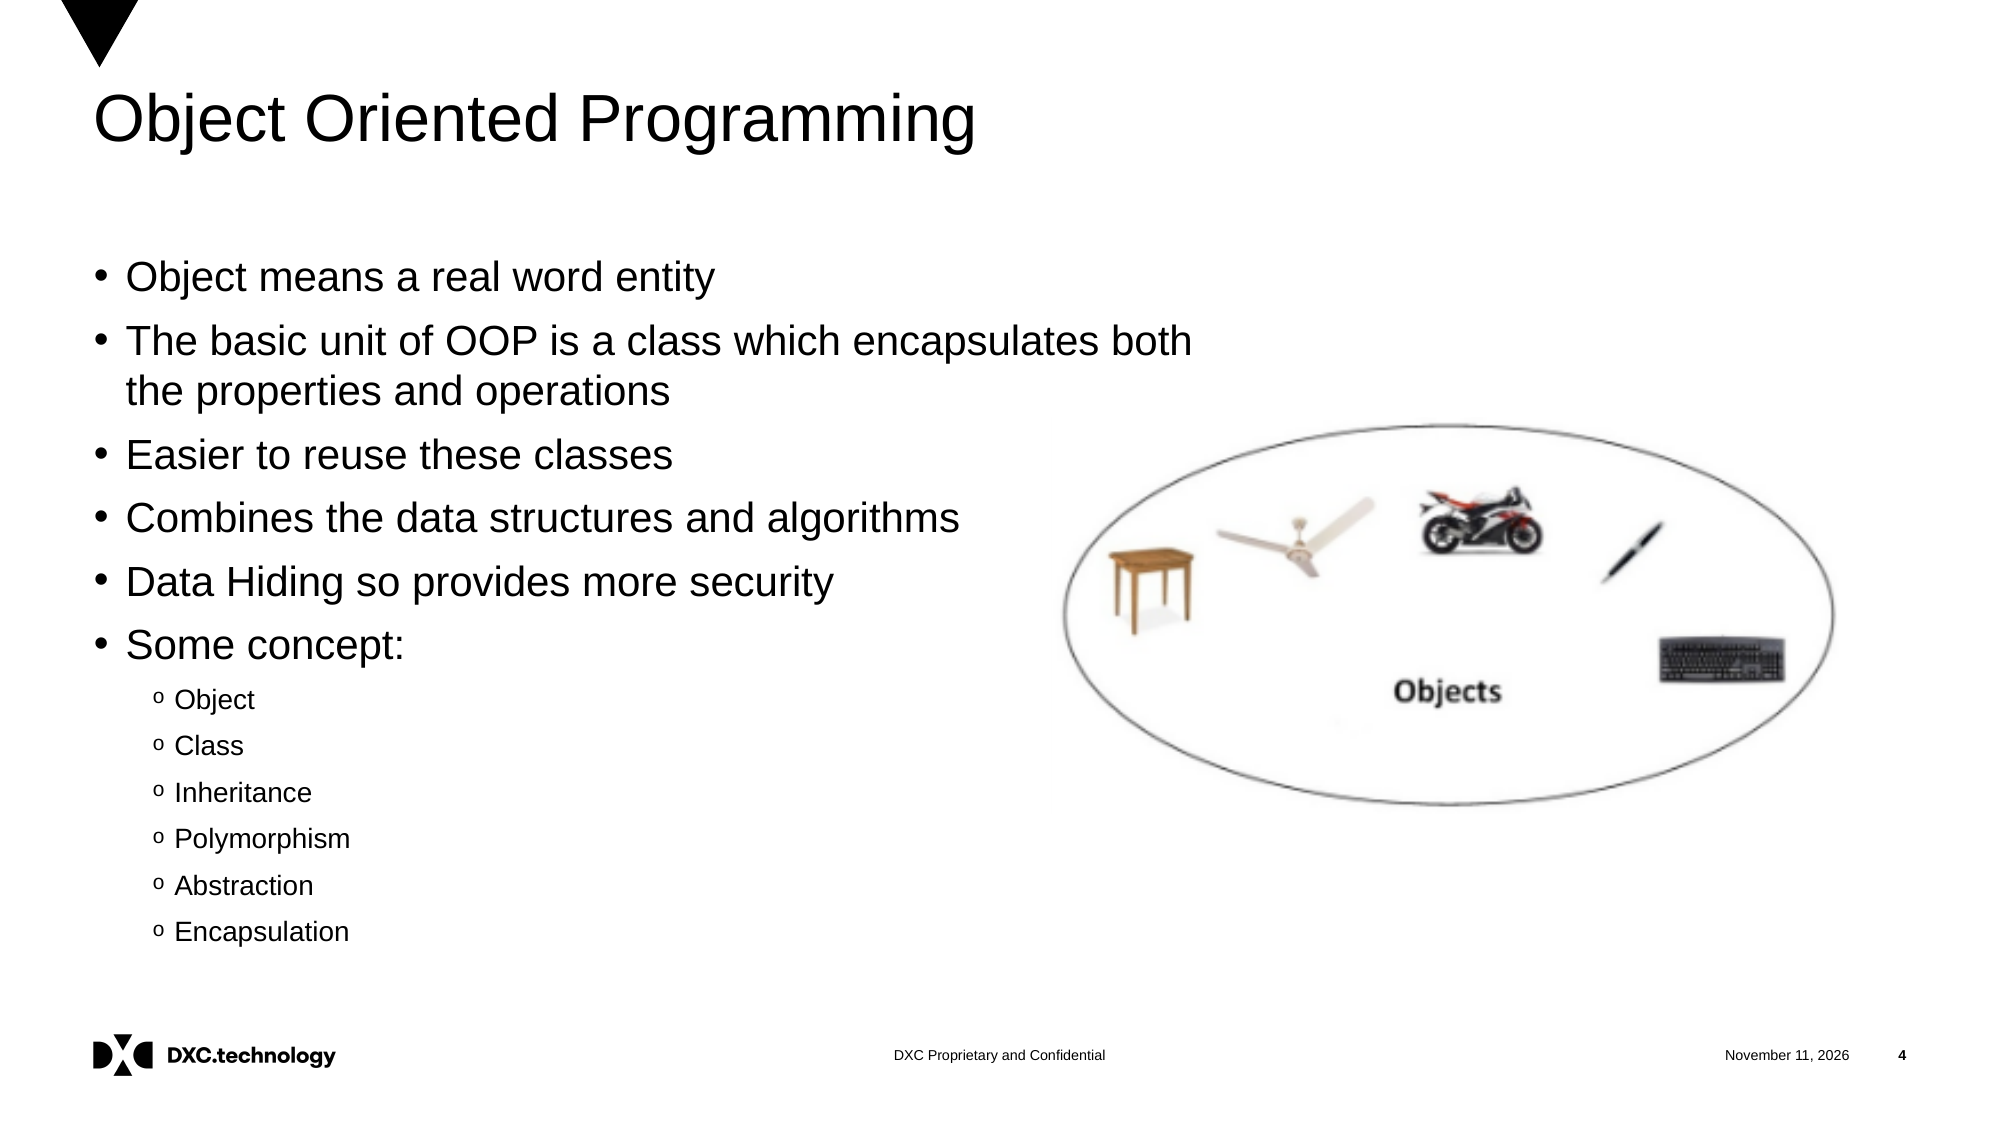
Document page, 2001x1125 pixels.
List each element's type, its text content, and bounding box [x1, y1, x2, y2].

picture [1049, 417, 1841, 814]
list Object means a real word entity The basic unit of OOP is a class which encapsulates both the properties and operations Easier to reuse these classes Combines the data structures and algorithms Data Hiding so provides more security Some concept: Object Class Inheritance Polymorphism Abstraction Encapsulation [93, 249, 1625, 951]
title Object Oriented Programming [93, 87, 1907, 282]
